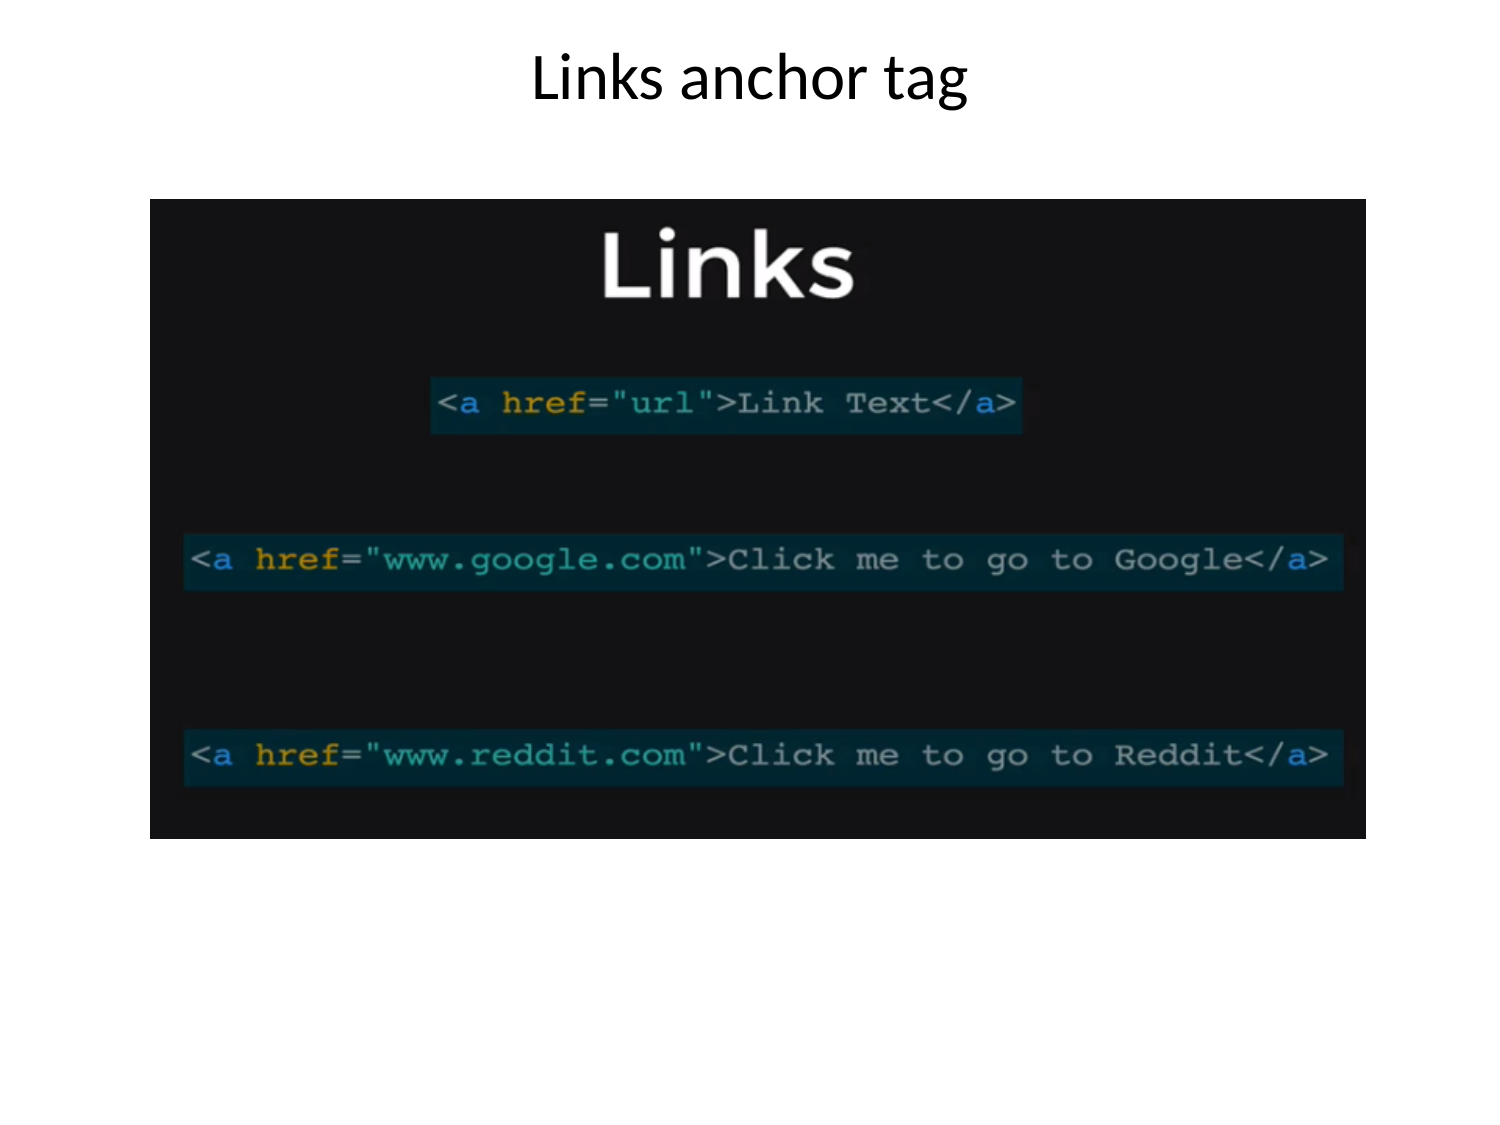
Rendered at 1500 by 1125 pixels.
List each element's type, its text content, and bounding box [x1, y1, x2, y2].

title Links anchor tag [75, 45, 1425, 100]
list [149, 199, 1366, 840]
